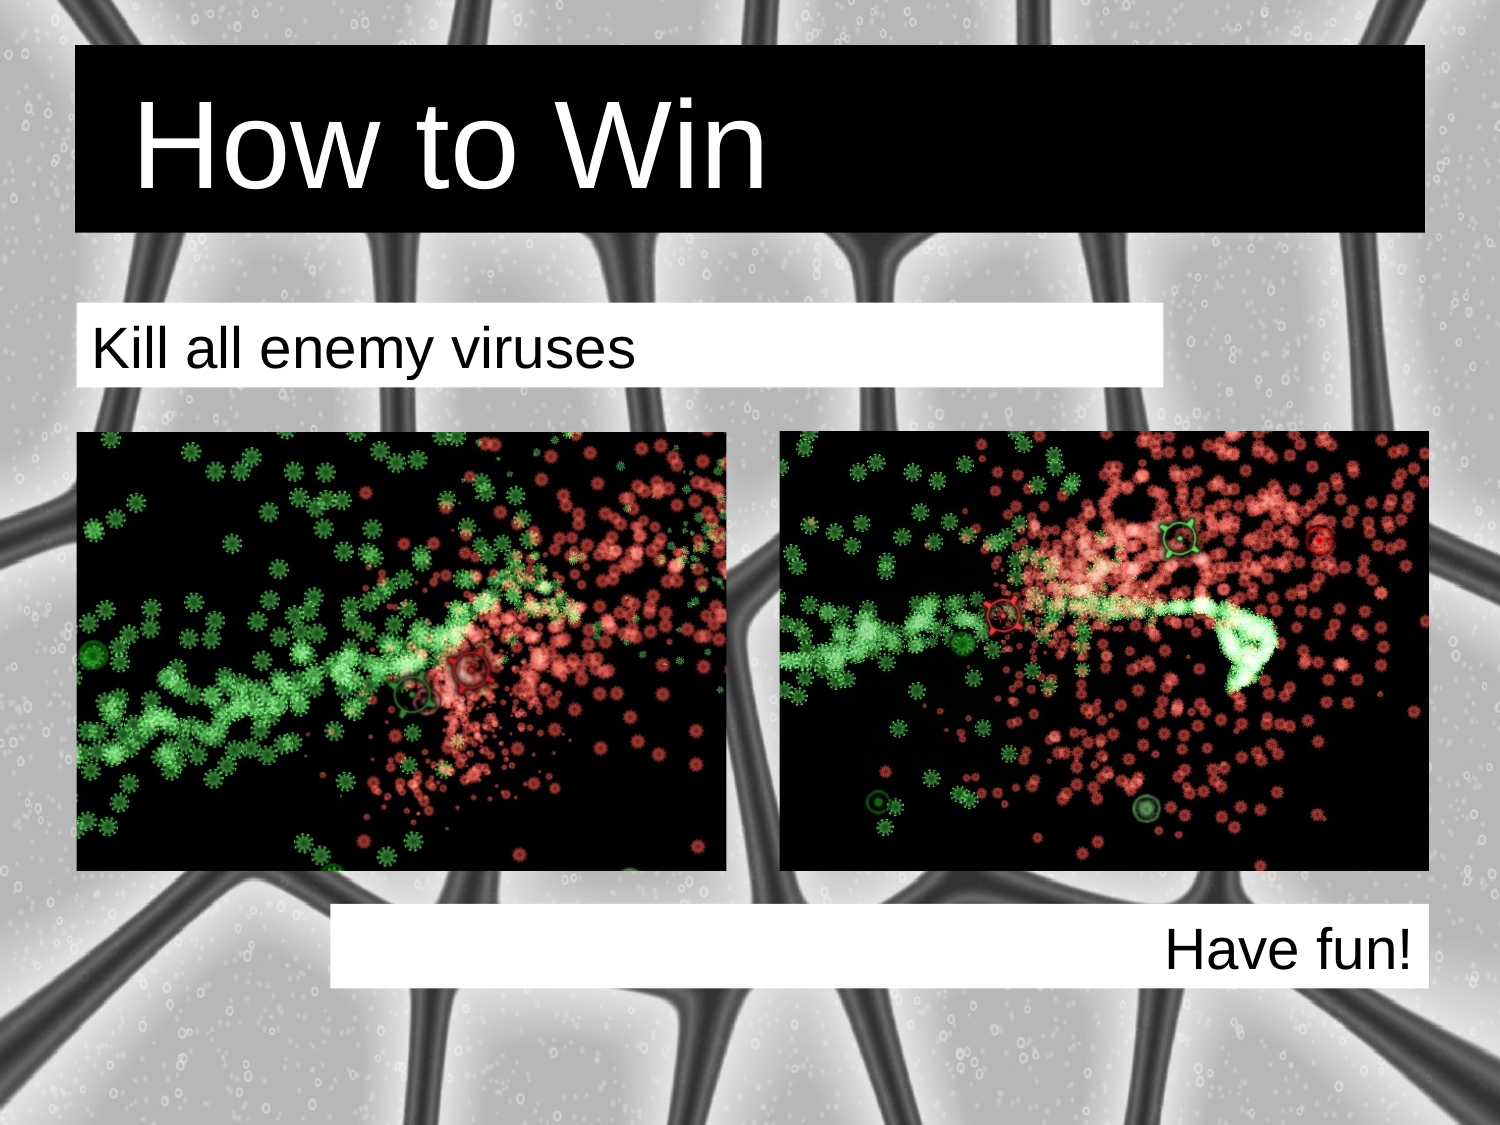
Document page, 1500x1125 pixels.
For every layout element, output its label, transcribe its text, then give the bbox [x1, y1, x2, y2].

picture [779, 430, 1430, 871]
text_box Have fun! [330, 903, 1429, 989]
text_box Kill all enemy viruses [76, 302, 1164, 388]
picture [76, 432, 727, 871]
title How to Win [75, 45, 1425, 233]
